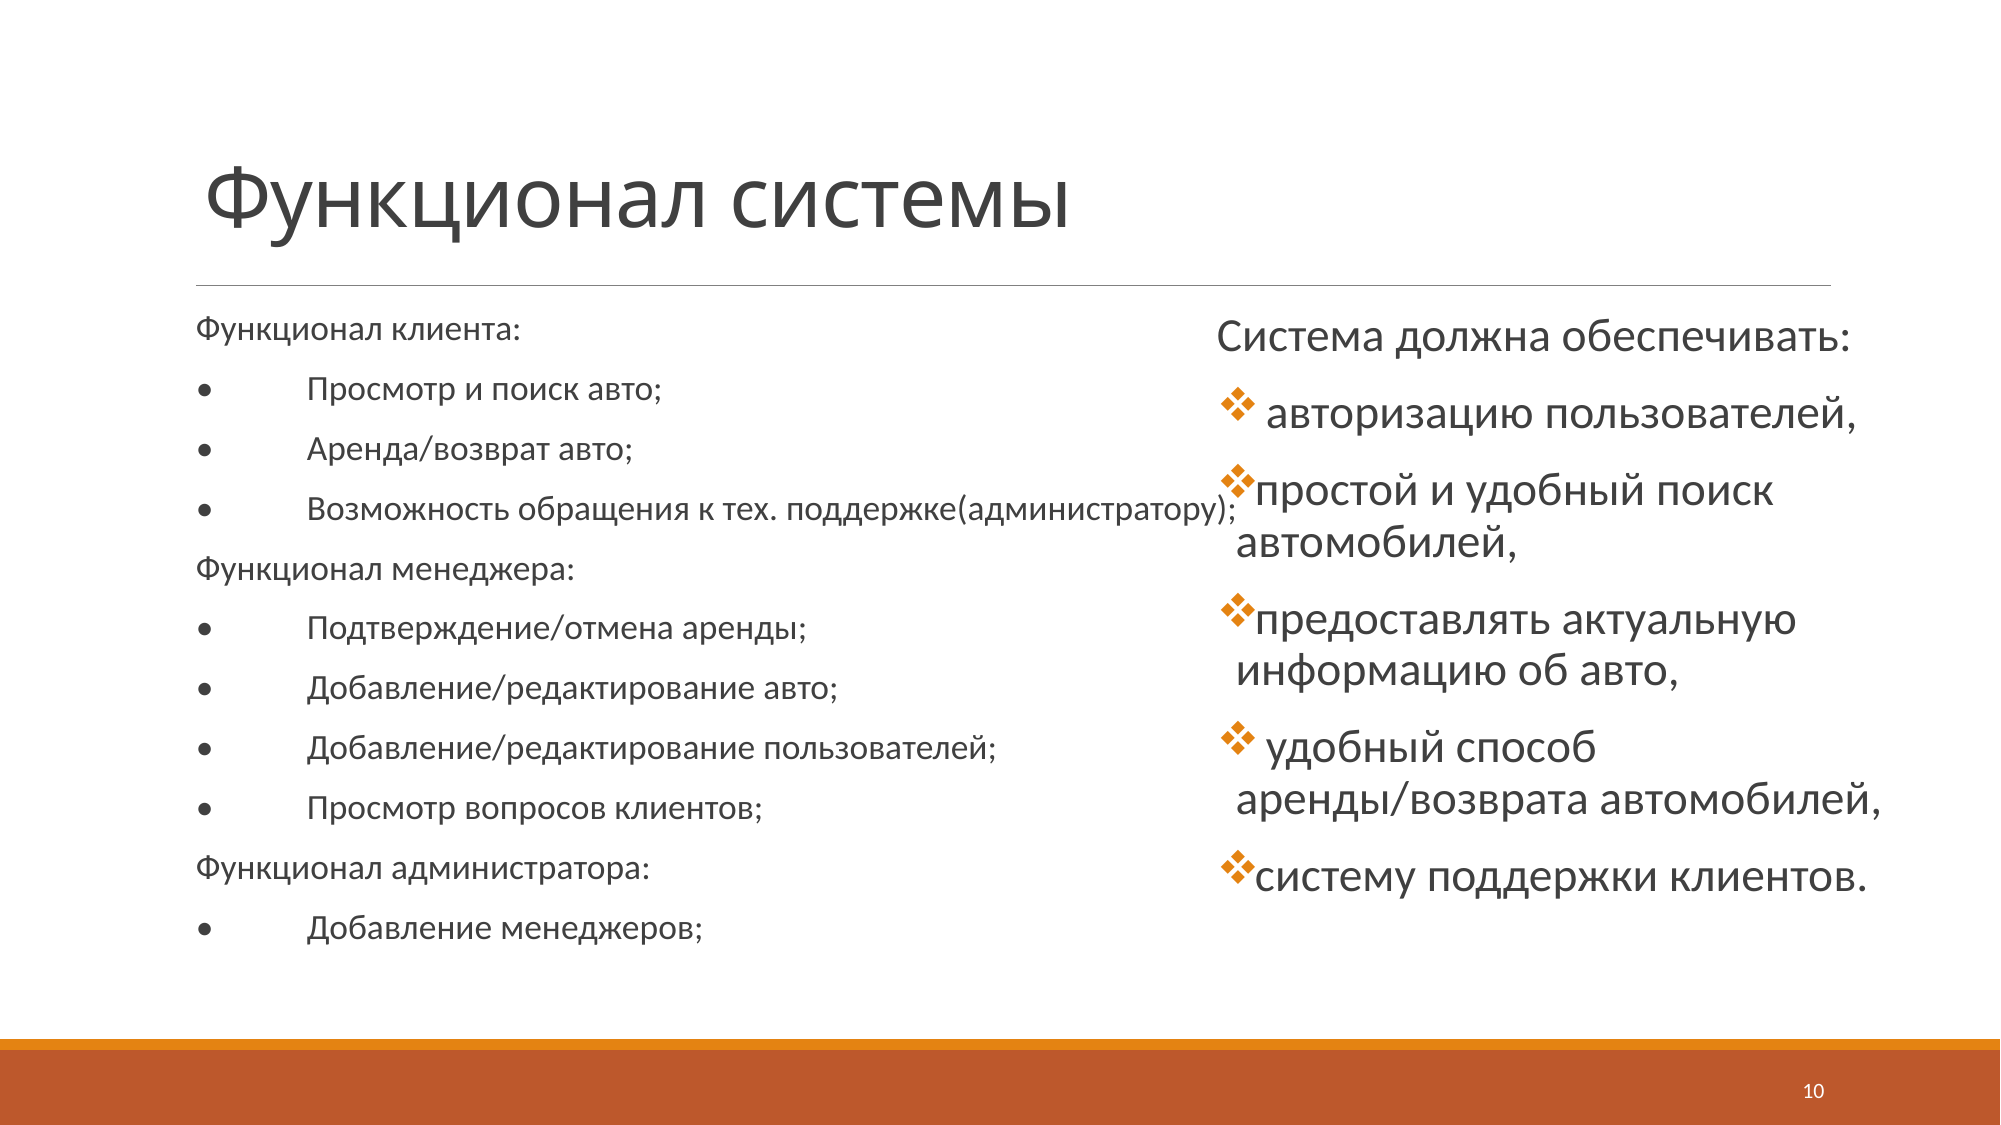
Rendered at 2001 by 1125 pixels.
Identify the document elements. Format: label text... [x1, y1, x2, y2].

list Система должна обеспечивать: авторизацию пользователей, простой и удобный поиск автомобилей, предоставлять актуальную информацию об авто, удобный способ аренды/возврата автомобилей, систему поддержки клиентов. [1216, 302, 1885, 963]
list Функционал клиента: • Просмотр и поиск авто; • Аренда/возврат авто; • Возможность обращения к тех. поддержке(администратору); Функционал менеджера: • Подтверждение/отмена аренды; • Добавление/редактирование авто; • Добавление/редактирование пользователей; • Просмотр вопросов клиентов; Функционал администратора: • Добавление менеджеров; [180, 302, 1216, 963]
slide_number 10 [1624, 1059, 1840, 1120]
title Функционал системы [189, 150, 1840, 252]
